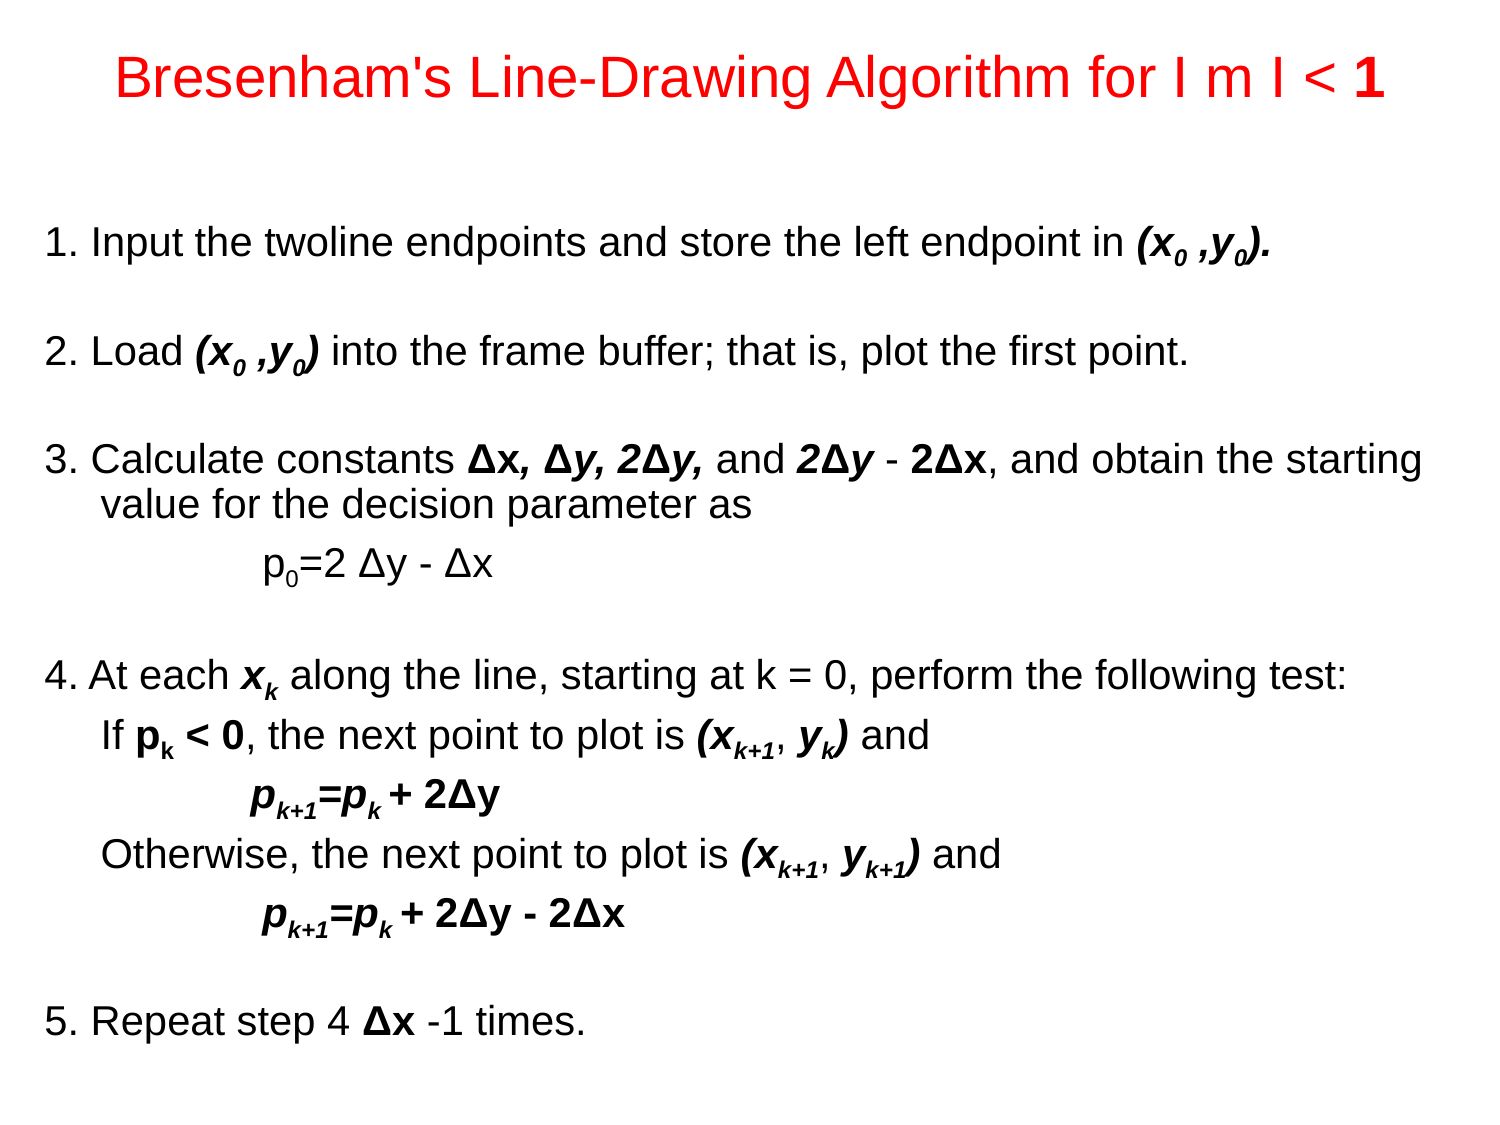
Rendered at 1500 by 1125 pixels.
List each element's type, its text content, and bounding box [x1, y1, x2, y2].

list 1. Input the twoline endpoints and store the left endpoint in (x0 ,y0). 2. Load (x0 ,y0) into the frame buffer; that is, plot the first point. 3. Calculate constants Δx, Δy, 2Δy, and 2Δy - 2Δx, and obtain the starting value for the decision parameter as p0=2 Δy - Δx 4. At each xk along the line, starting at k = 0, perform the following test: If pk < 0, the next point to plot is (xk+1, yk) and pk+1=pk + 2Δy Otherwise, the next point to plot is (xk+1, yk+1) and pk+1=pk + 2Δy - 2Δx 5. Repeat step 4 Δx -1 times. [29, 208, 1459, 1083]
title Bresenham's Line-Drawing Algorithm for I m I < 1 [75, 45, 1425, 173]
